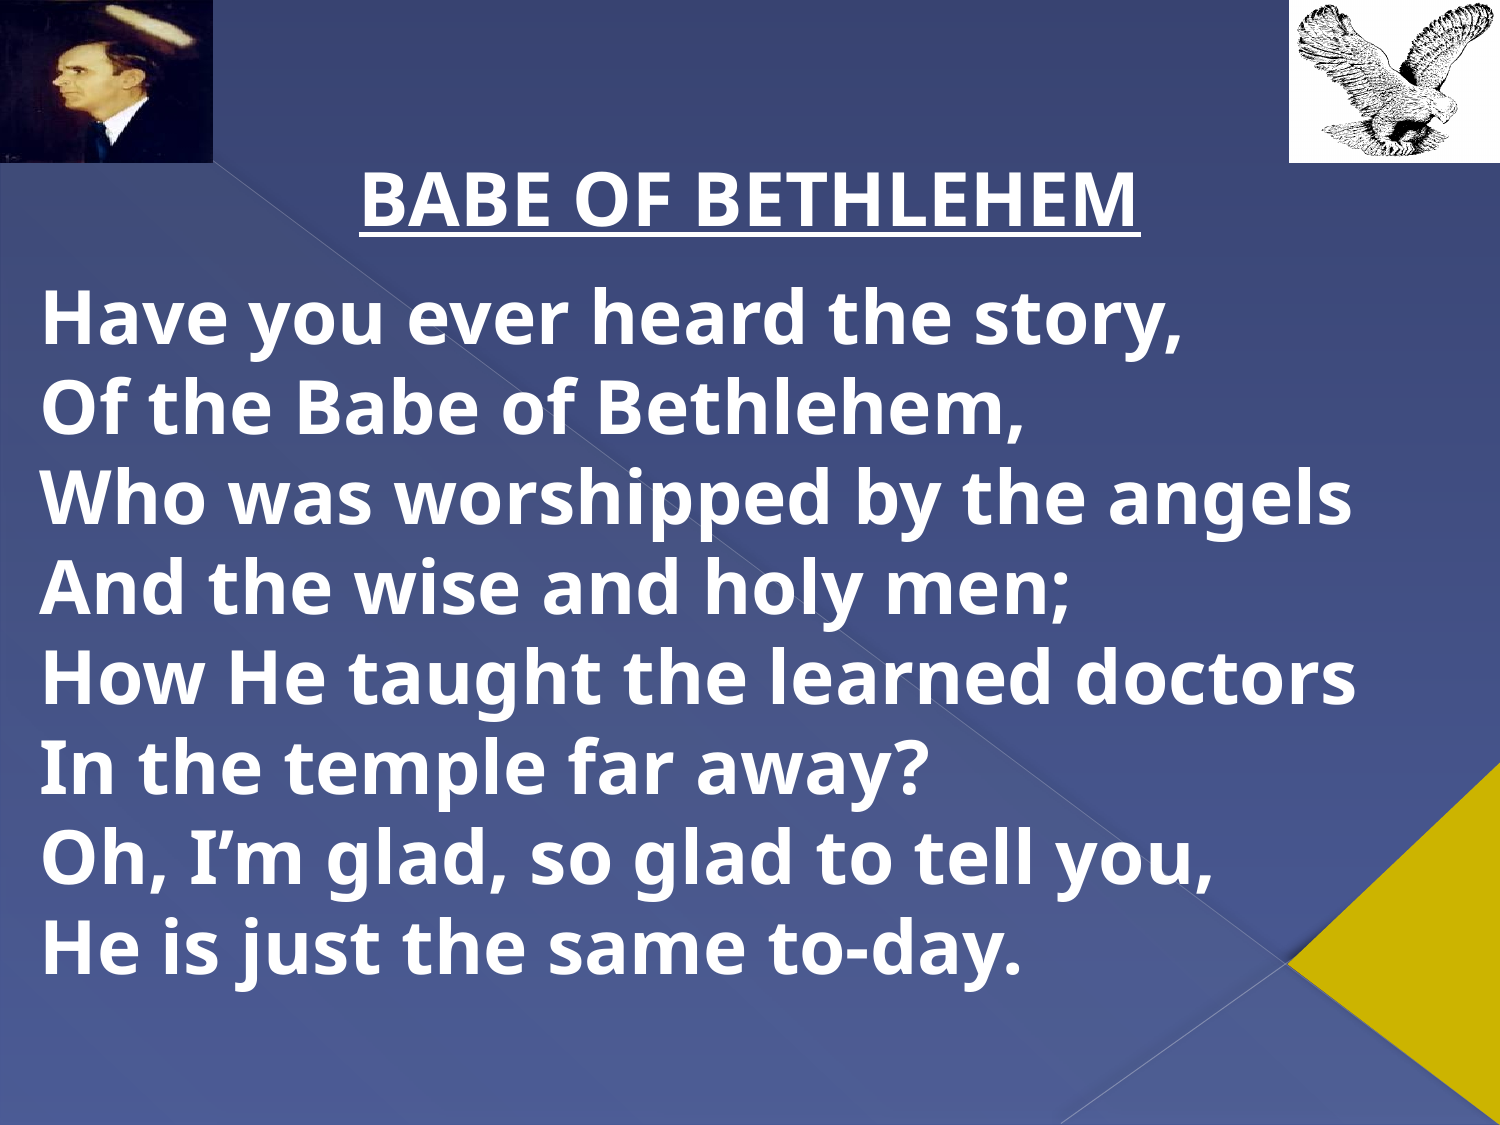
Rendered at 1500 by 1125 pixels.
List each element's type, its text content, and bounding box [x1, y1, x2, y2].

picture [1288, 0, 1500, 163]
text_box [1328, 998, 1500, 1125]
text_box Have you ever heard the story, Of the Babe of Bethlehem, Who was worshipped by the angels And the wise and holy men; How He taught the learned doctors In the temple far away? Oh, I’m glad, so glad to tell you, He is just the same to-day. [24, 262, 1500, 998]
picture [0, 0, 213, 163]
text_box BABE OF BETHLEHEM [0, 143, 1500, 249]
